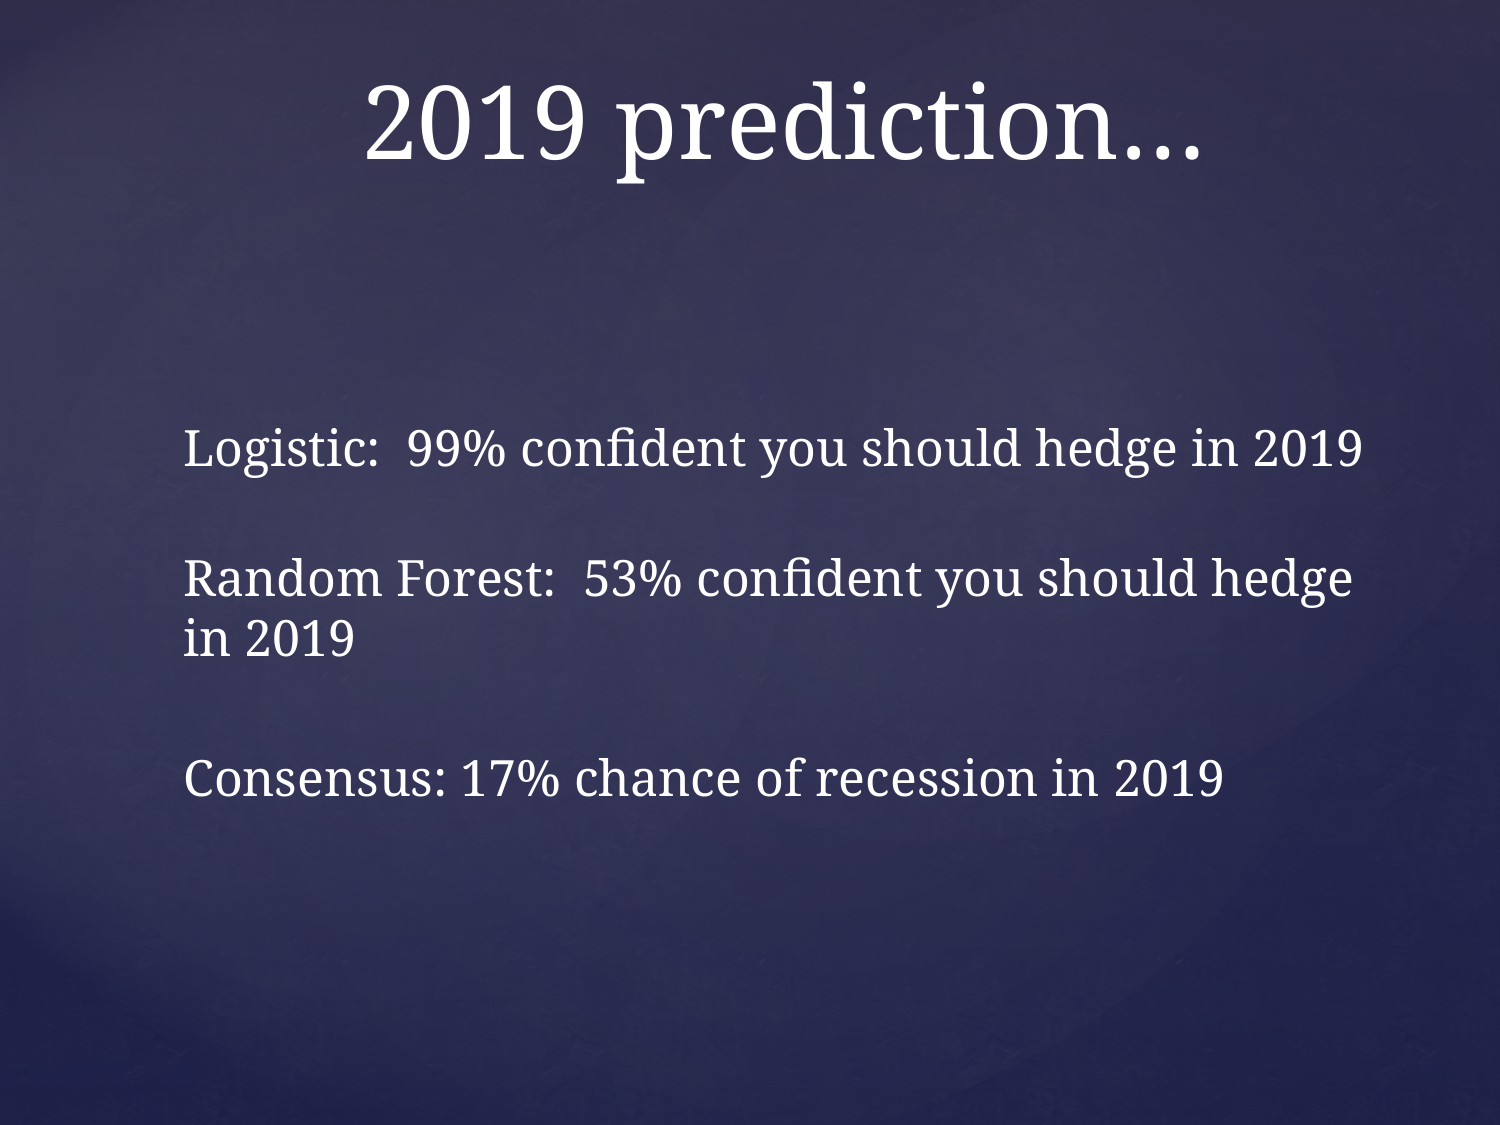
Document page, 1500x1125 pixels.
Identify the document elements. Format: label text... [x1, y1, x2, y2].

list Logistic: 99% confident you should hedge in 2019 Random Forest: 53% confident you should hedge in 2019 Consensus: 17% chance of recession in 2019 [165, 311, 1394, 912]
title 2019 prediction… [165, 37, 1403, 188]
